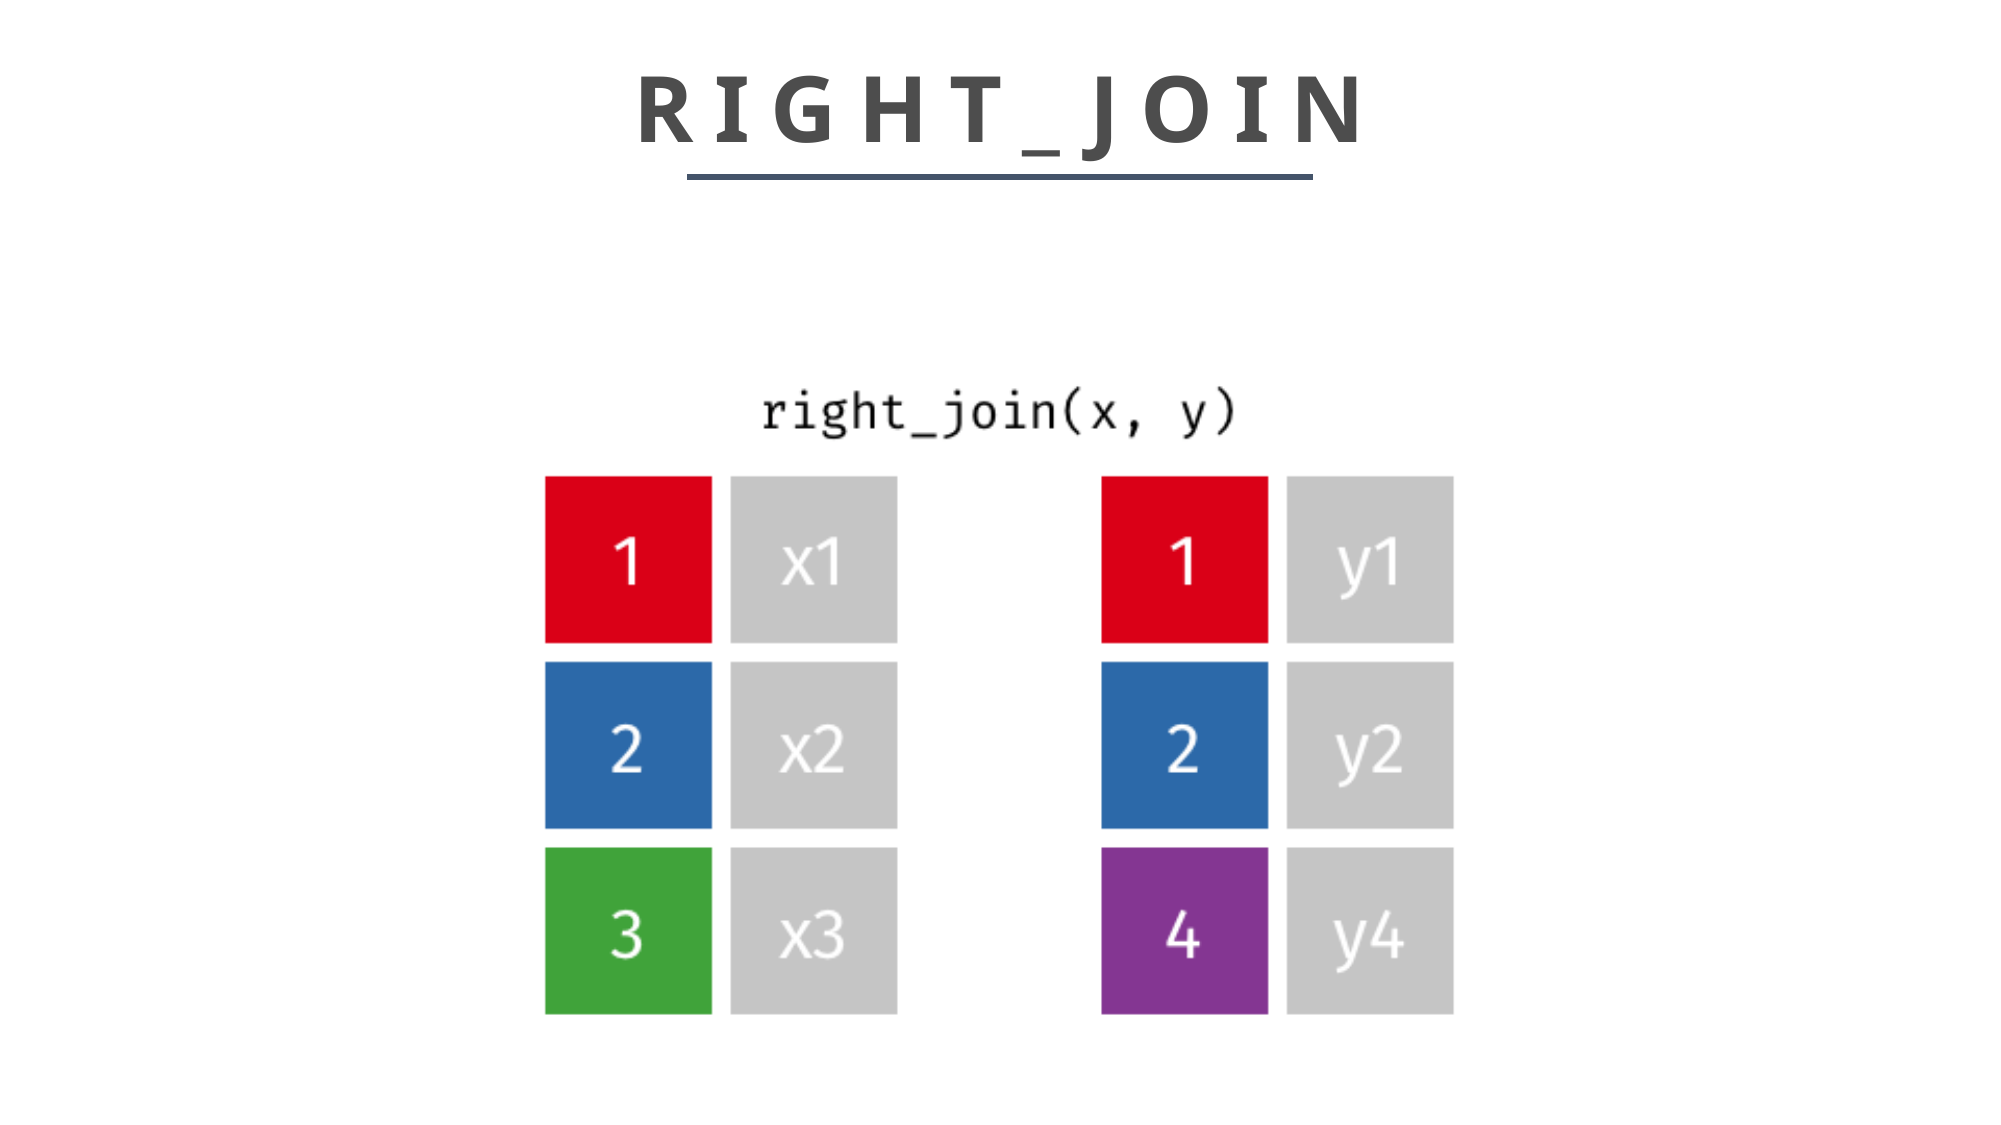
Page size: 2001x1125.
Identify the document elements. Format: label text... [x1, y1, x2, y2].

picture [499, 212, 1500, 1125]
title RIGHT_JOIN [137, 25, 1863, 175]
